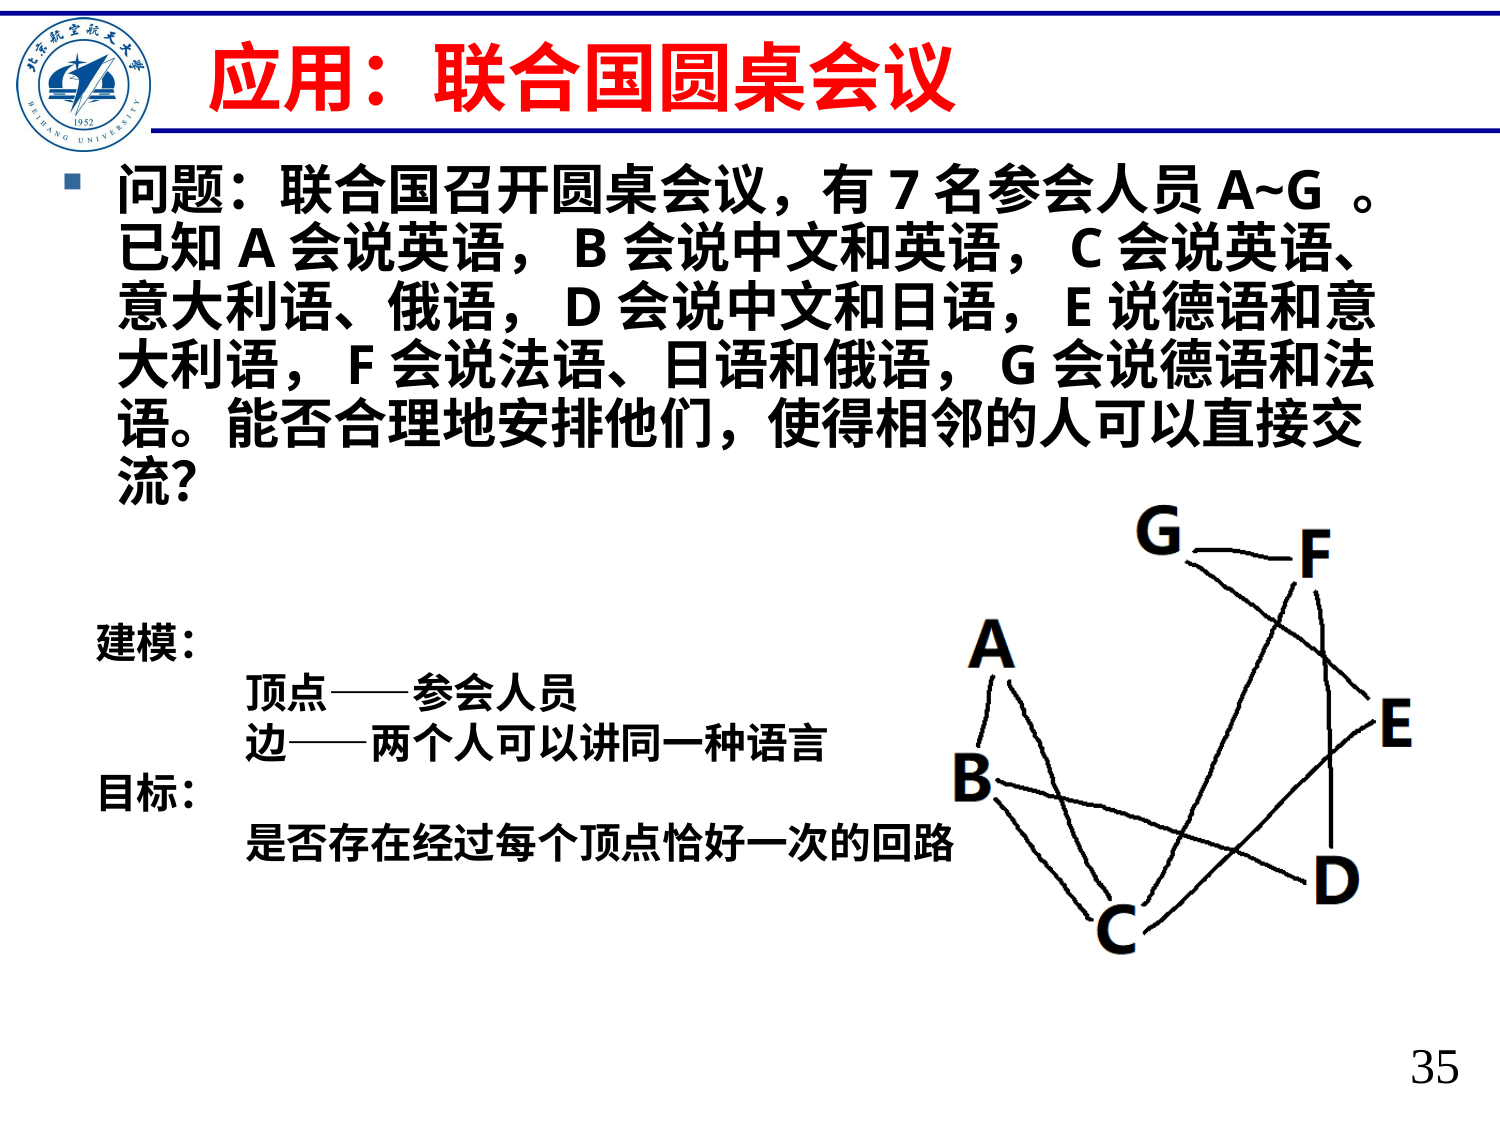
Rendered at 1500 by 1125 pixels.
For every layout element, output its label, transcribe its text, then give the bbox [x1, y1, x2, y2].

text_box 建模： 顶点——参会人员 边——两个人可以讲同一种语言 目标： 是否存在经过每个顶点恰好一次的回路 [80, 609, 862, 874]
list 问题：联合国召开圆桌会议，有7名参会人员A~G 。已知A会说英语，B会说中文和英语，C会说英语、意大利语、俄语，D会说中文和日语，E说德语和意大利语，F会说法语、日语和俄语，G会说德语和法语。能否合理地安排他们，使得相邻的人可以直接交流？ [45, 155, 1447, 475]
picture [867, 474, 1500, 961]
title 应用：联合国圆桌会议 [192, 32, 1415, 120]
picture [16, 17, 151, 152]
